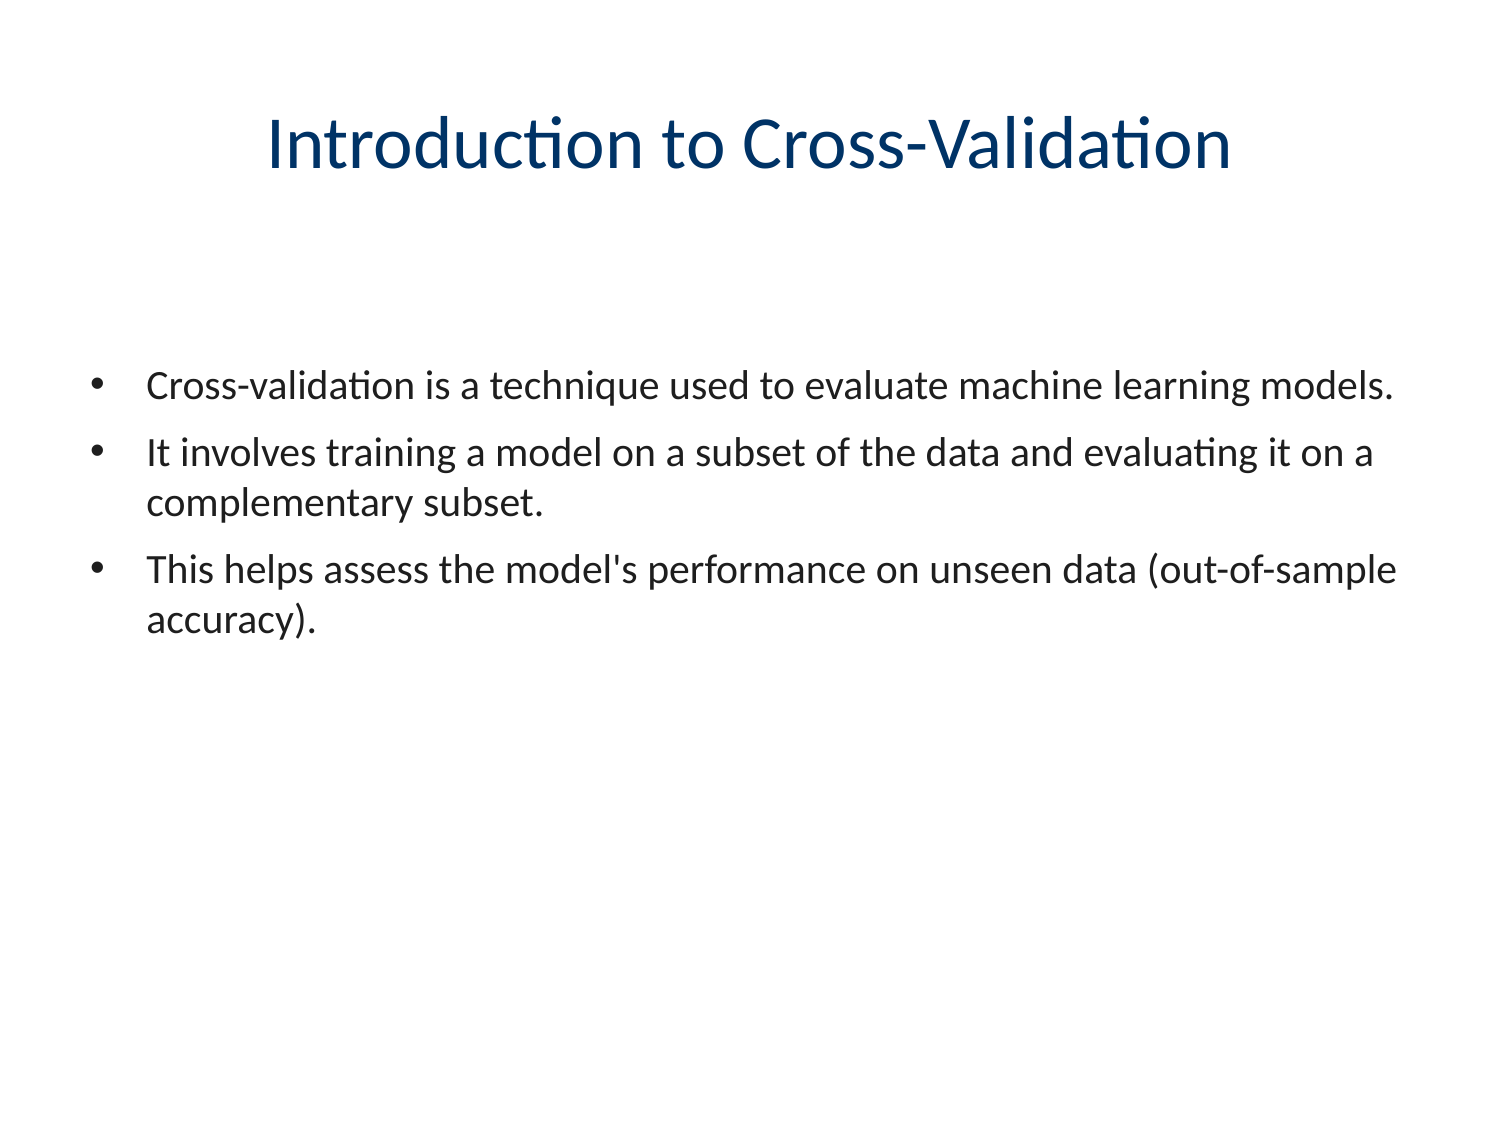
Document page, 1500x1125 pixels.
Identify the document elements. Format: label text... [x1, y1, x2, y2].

title Introduction to Cross-Validation [75, 45, 1425, 233]
list Cross-validation is a technique used to evaluate machine learning models. It involves training a model on a subset of the data and evaluating it on a complementary subset. This helps assess the model's performance on unseen data (out-of-sample accuracy). [75, 262, 1425, 1005]
